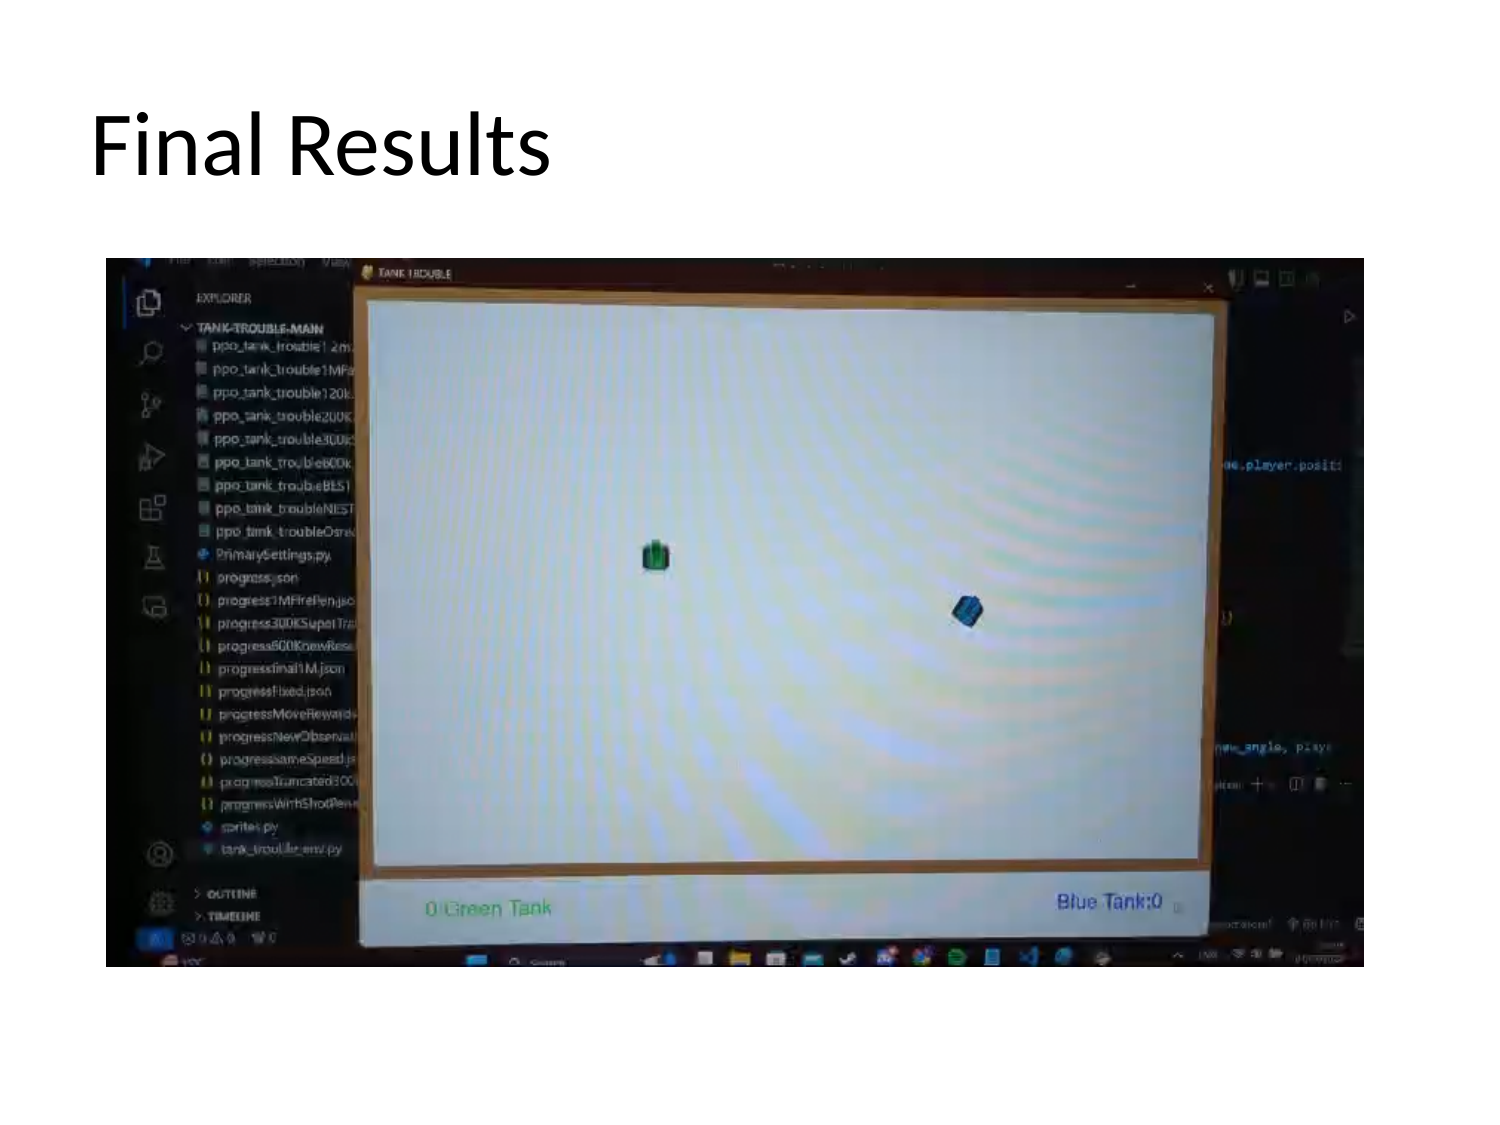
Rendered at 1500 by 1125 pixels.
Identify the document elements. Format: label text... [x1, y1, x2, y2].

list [105, 257, 1365, 968]
title Final Results [75, 45, 1425, 233]
